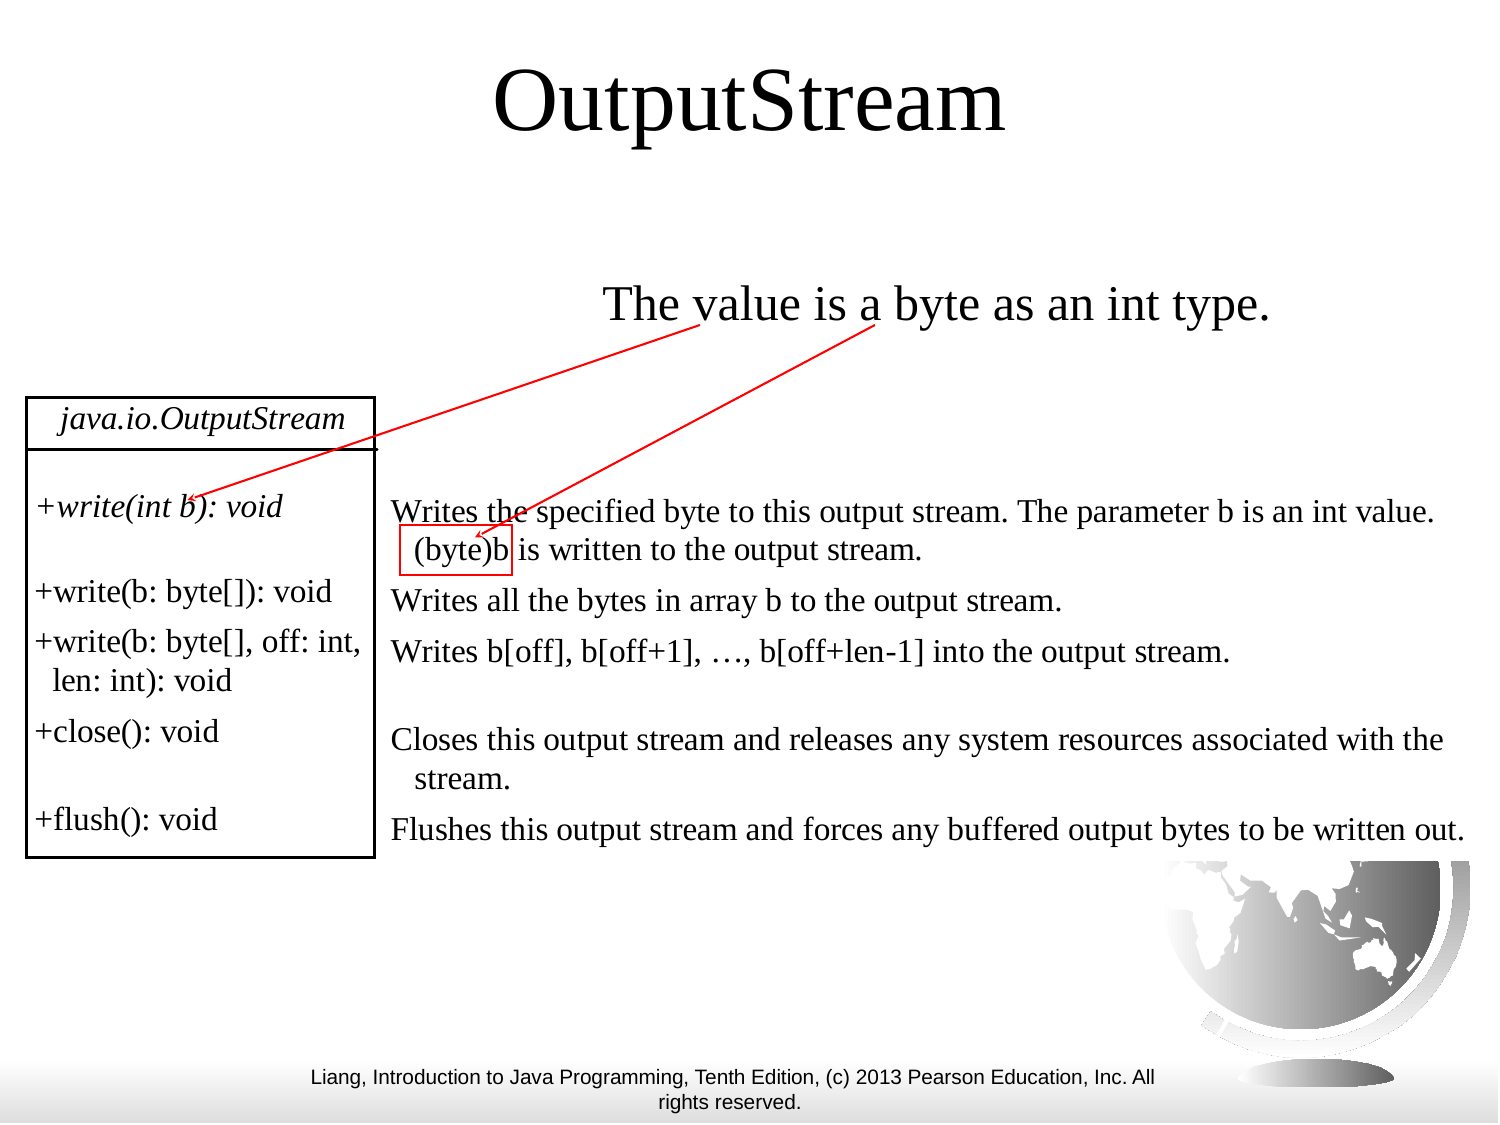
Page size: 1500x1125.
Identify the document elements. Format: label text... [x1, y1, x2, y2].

list The value is a byte as an int type. [587, 262, 1475, 338]
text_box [0, 362, 1500, 884]
title OutputStream [112, 37, 1388, 150]
slide_number [1074, 1049, 1388, 1125]
